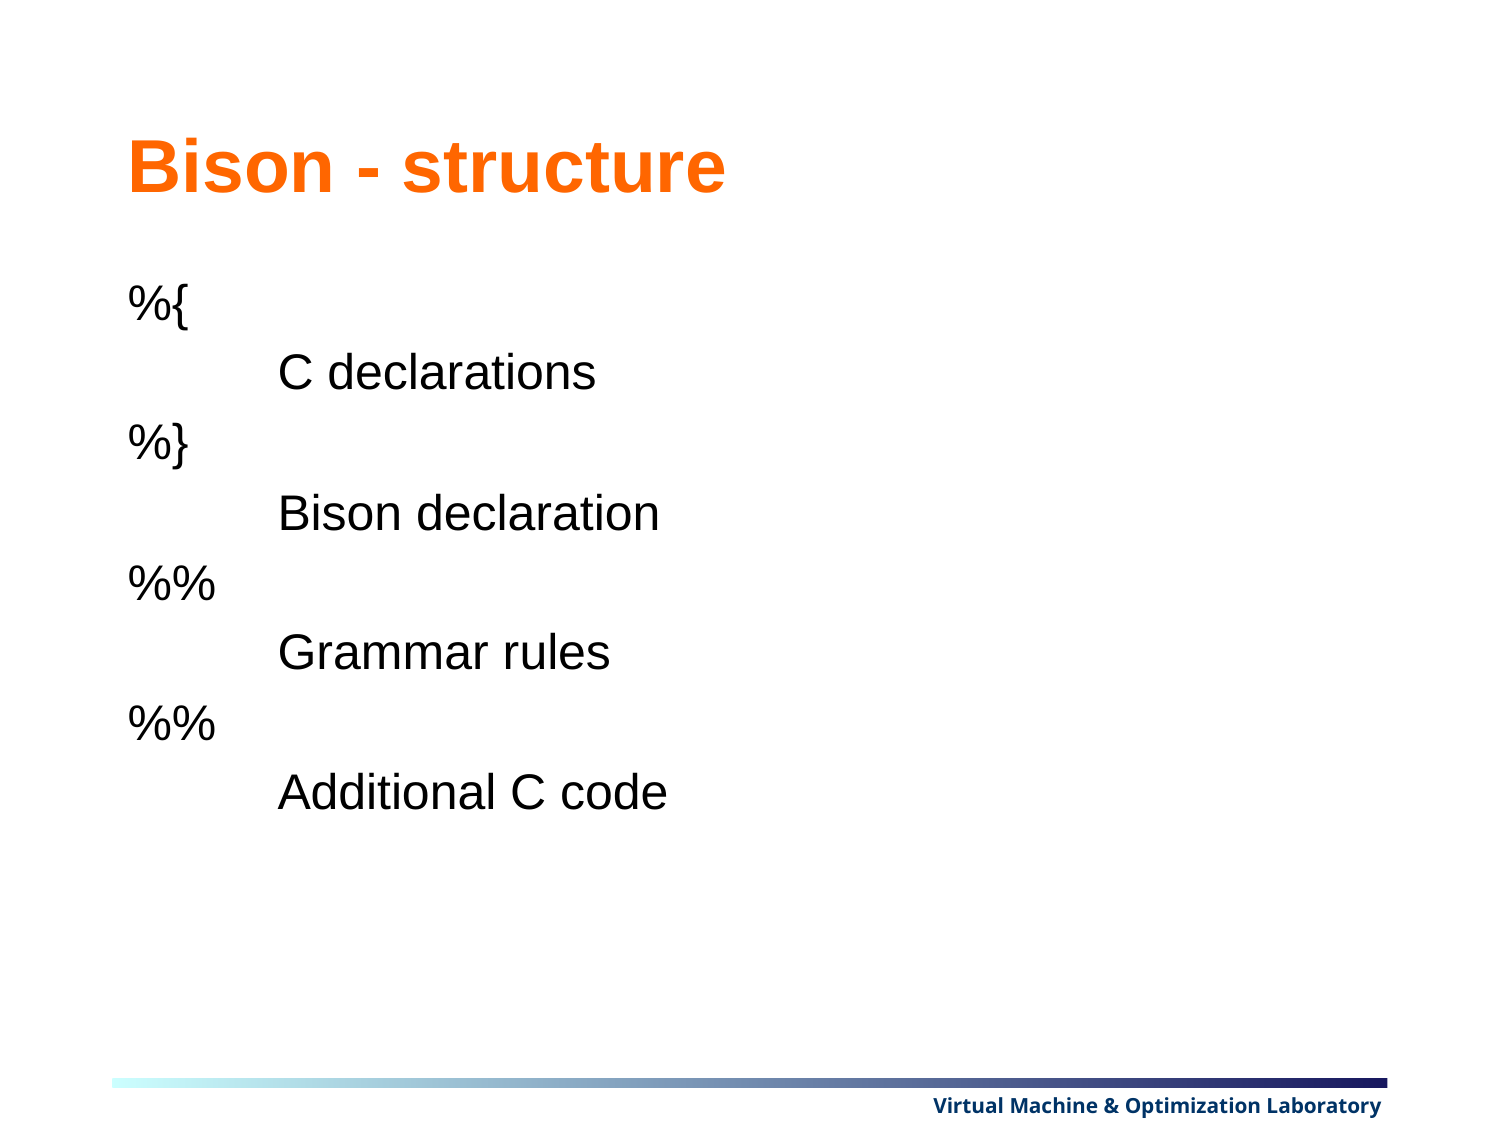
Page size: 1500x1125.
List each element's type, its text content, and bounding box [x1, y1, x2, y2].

list %{ C declarations %} Bison declaration %% Grammar rules %% Additional C code [112, 262, 1388, 1063]
title Bison - structure [112, 99, 1388, 226]
